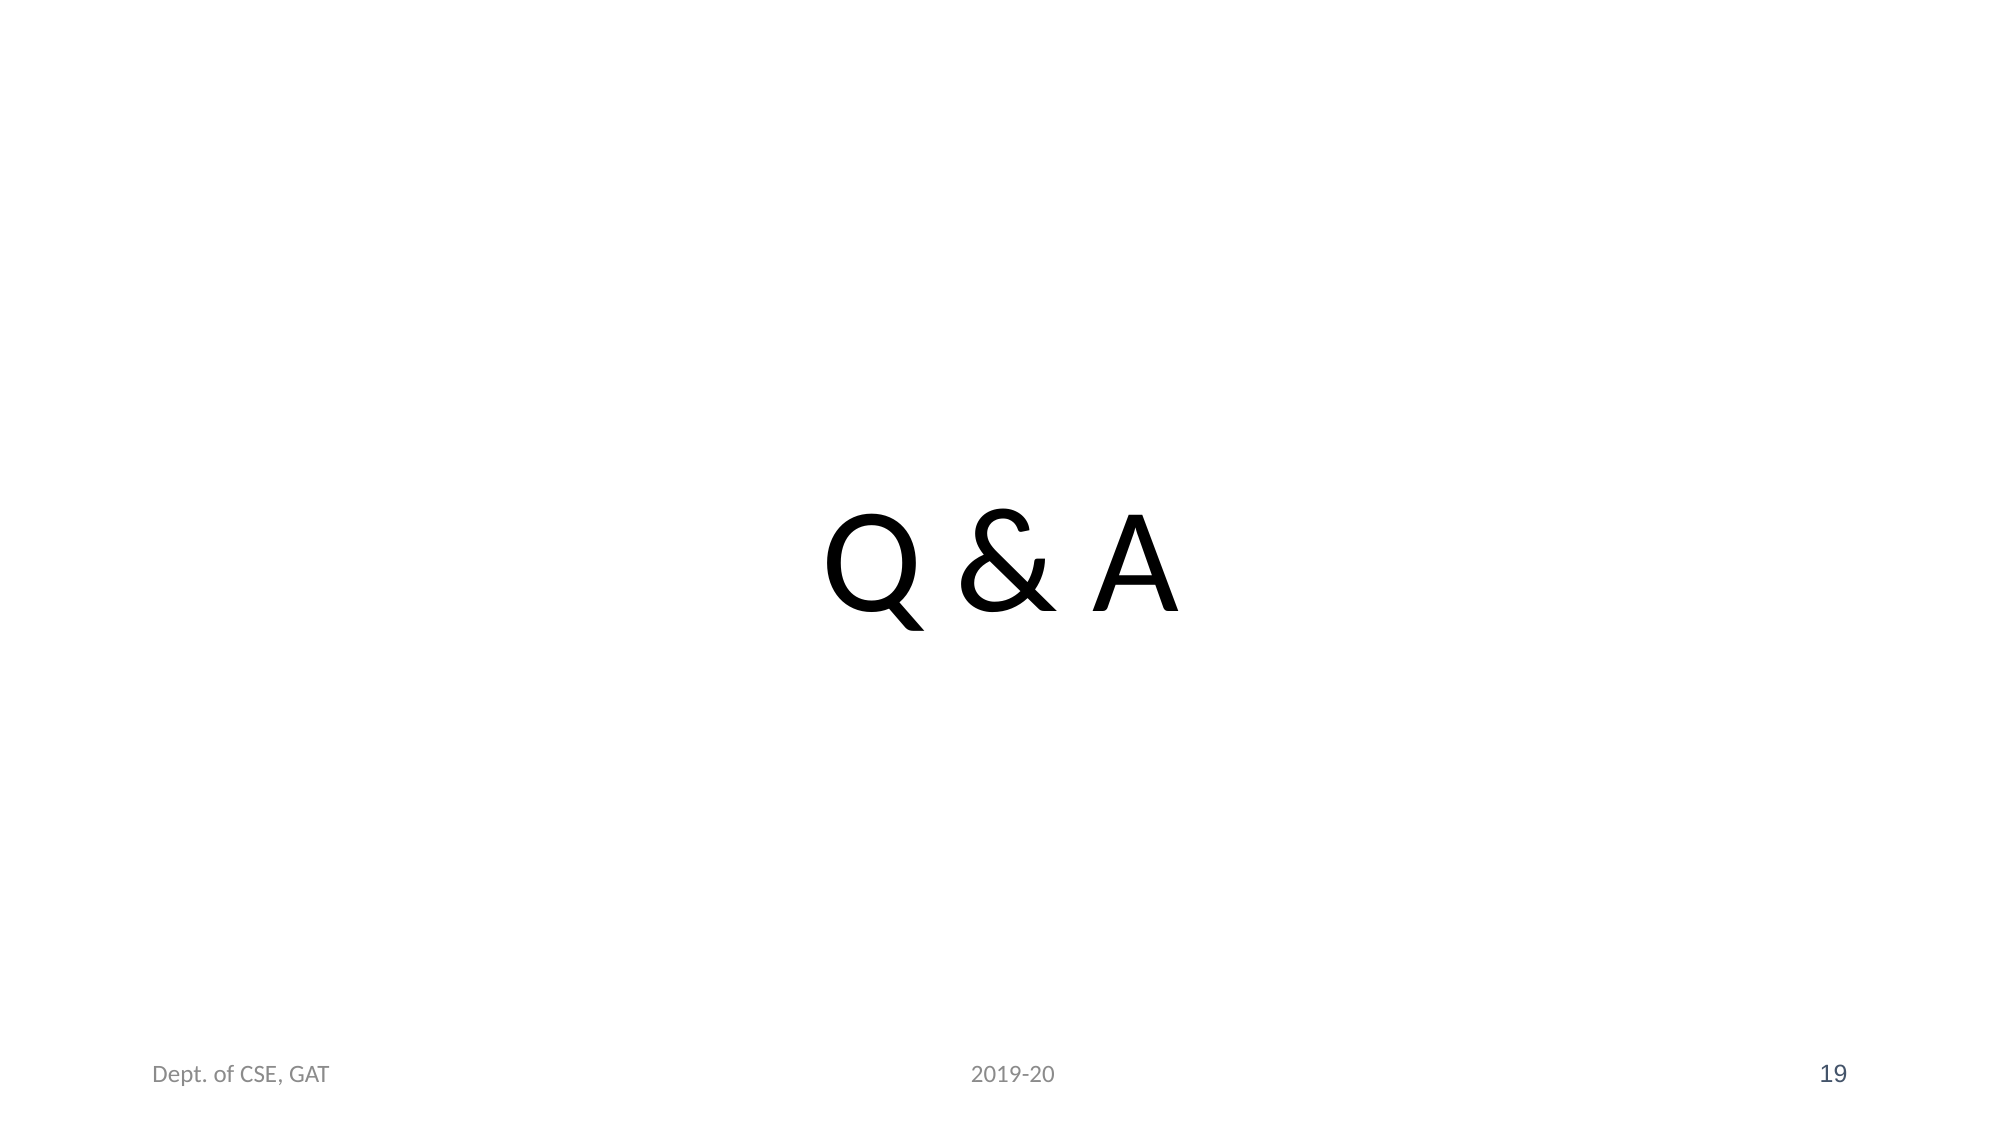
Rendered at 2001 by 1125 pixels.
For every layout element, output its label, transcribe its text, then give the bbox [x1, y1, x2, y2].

slide_number 19 [1412, 1042, 1863, 1103]
list Q & A [137, 299, 1863, 1014]
footer Dept. of CSE, GAT 2019-20 [137, 1042, 1338, 1103]
